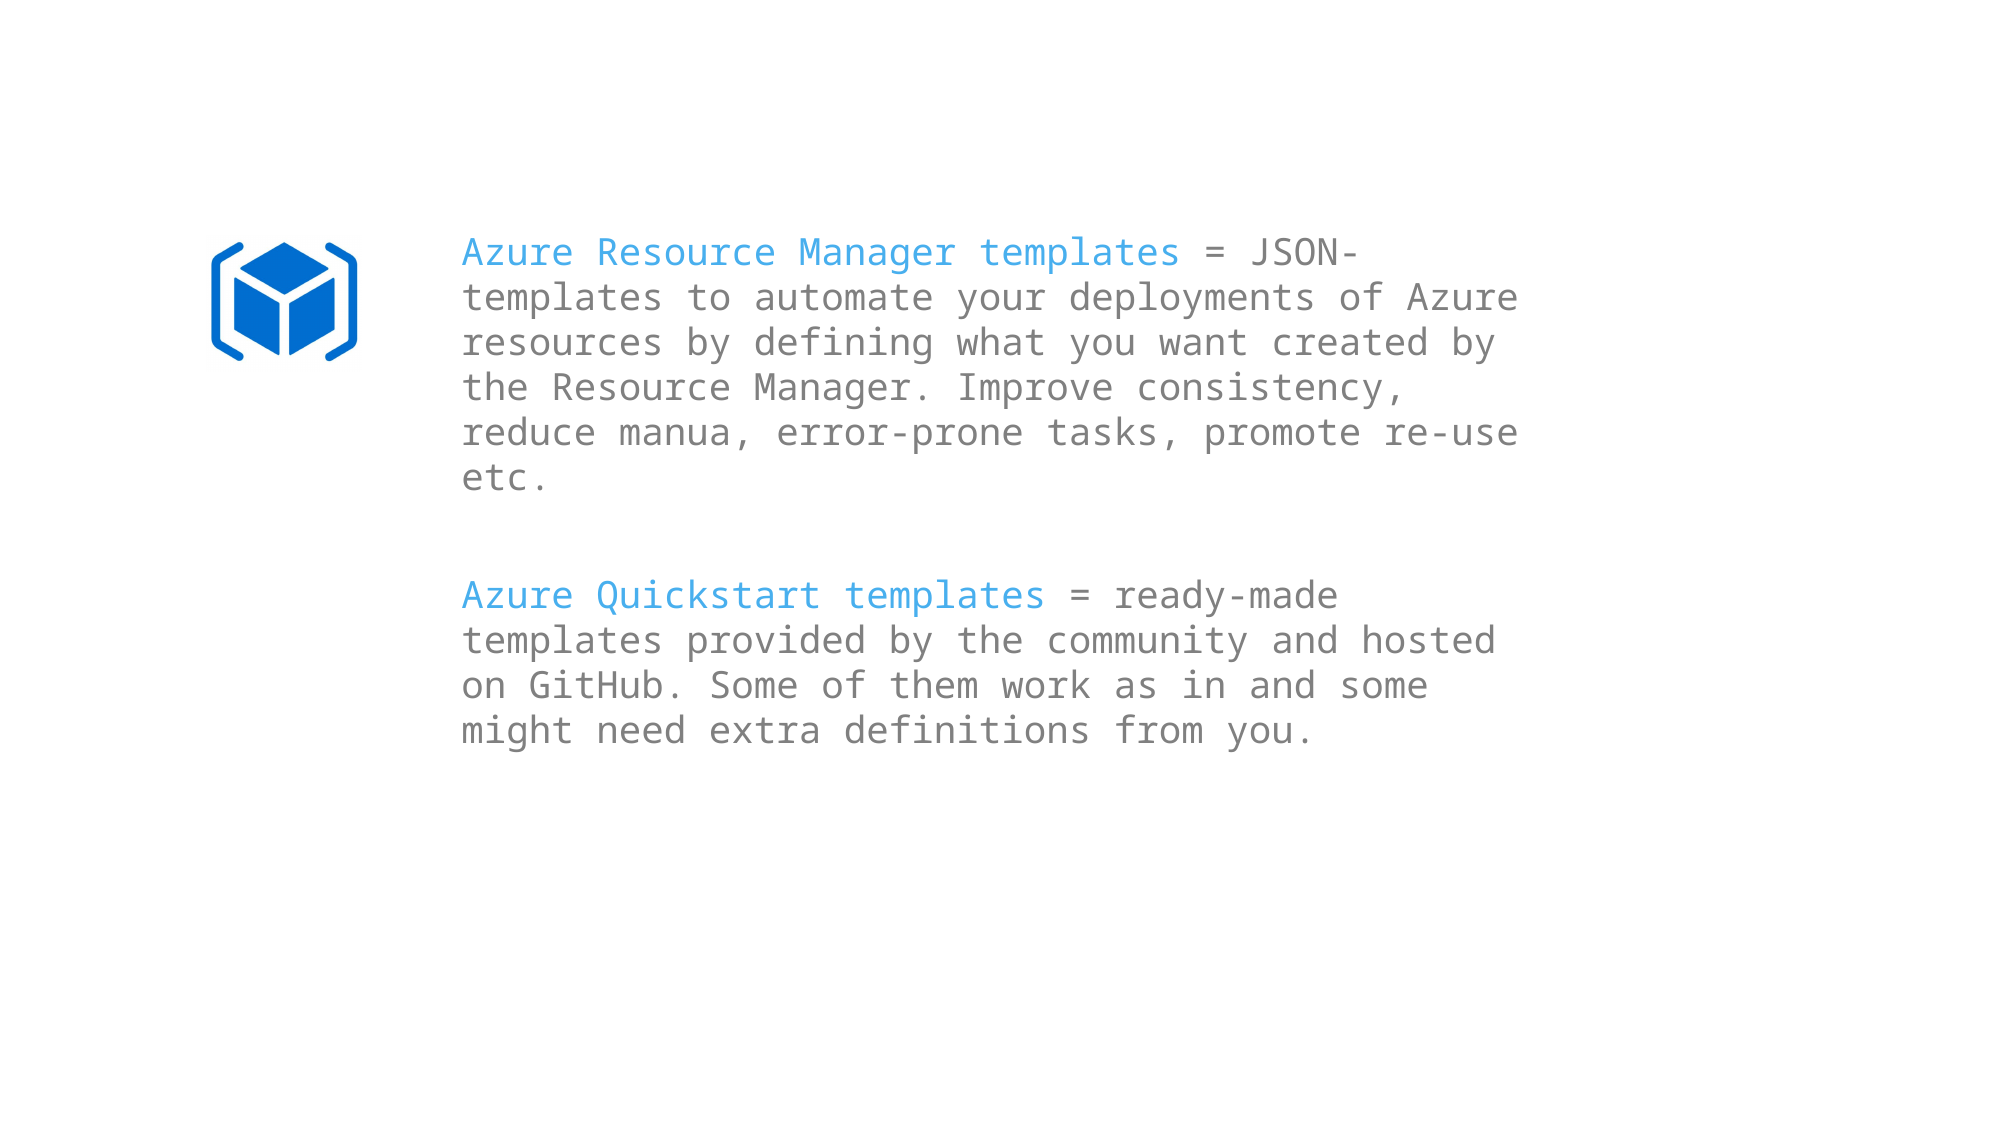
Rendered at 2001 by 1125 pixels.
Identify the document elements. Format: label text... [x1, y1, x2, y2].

picture [206, 235, 362, 372]
text_box Azure Quickstart templates = ready-made templates provided by the community and hosted on GitHub. Some of them work as in and some might need extra definitions from you. [446, 563, 1554, 759]
text_box Azure Resource Manager templates = JSON-templates to automate your deployments of Azure resources by defining what you want created by the Resource Manager. Improve consistency, reduce manua, error-prone tasks, promote re-use etc. [446, 220, 1554, 506]
